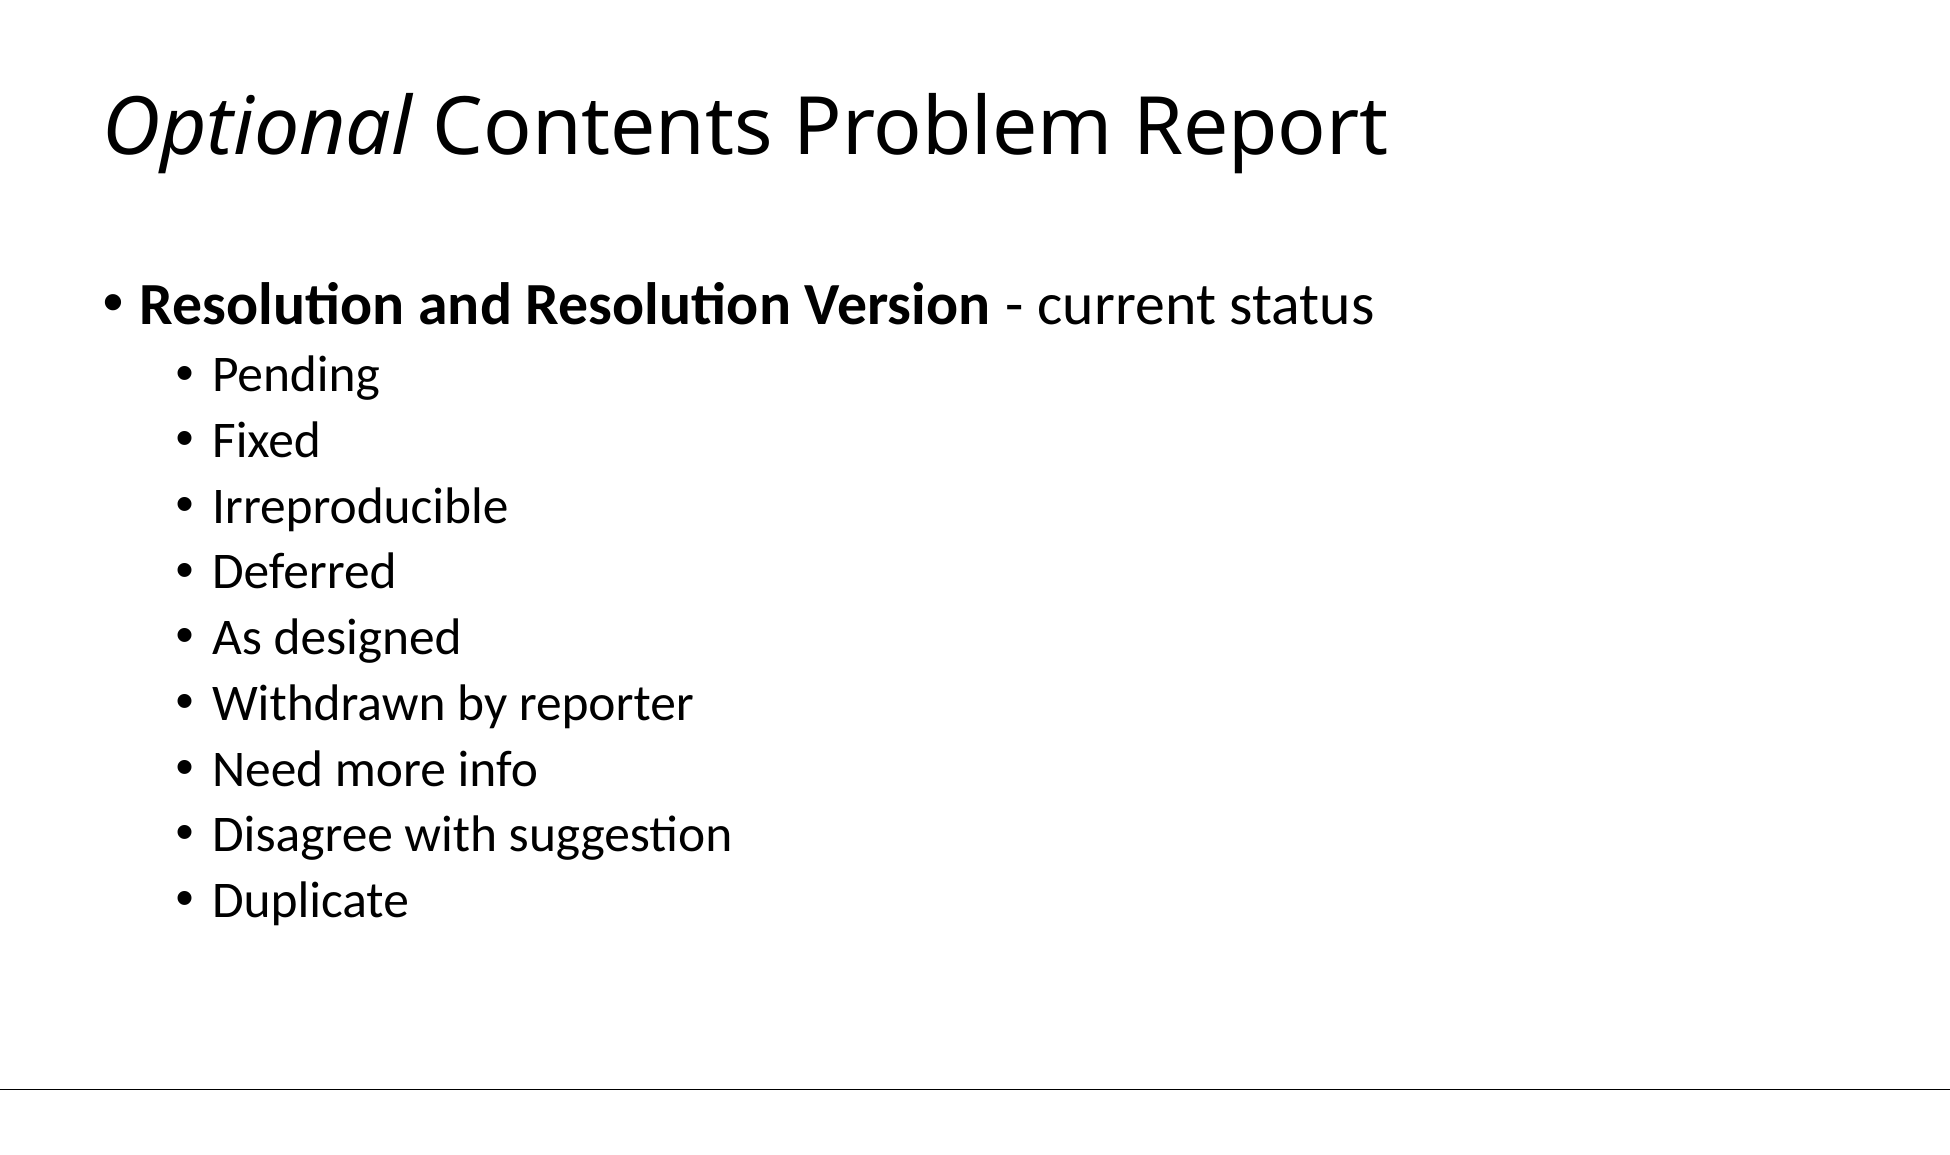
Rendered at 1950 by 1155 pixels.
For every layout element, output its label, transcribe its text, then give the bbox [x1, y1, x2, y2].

list Resolution and Resolution Version - current status Pending Fixed Irreproducible Deferred As designed Withdrawn by reporter Need more info Disagree with suggestion Duplicate [87, 264, 1843, 1028]
title Optional Contents Problem Report [87, 77, 1435, 181]
